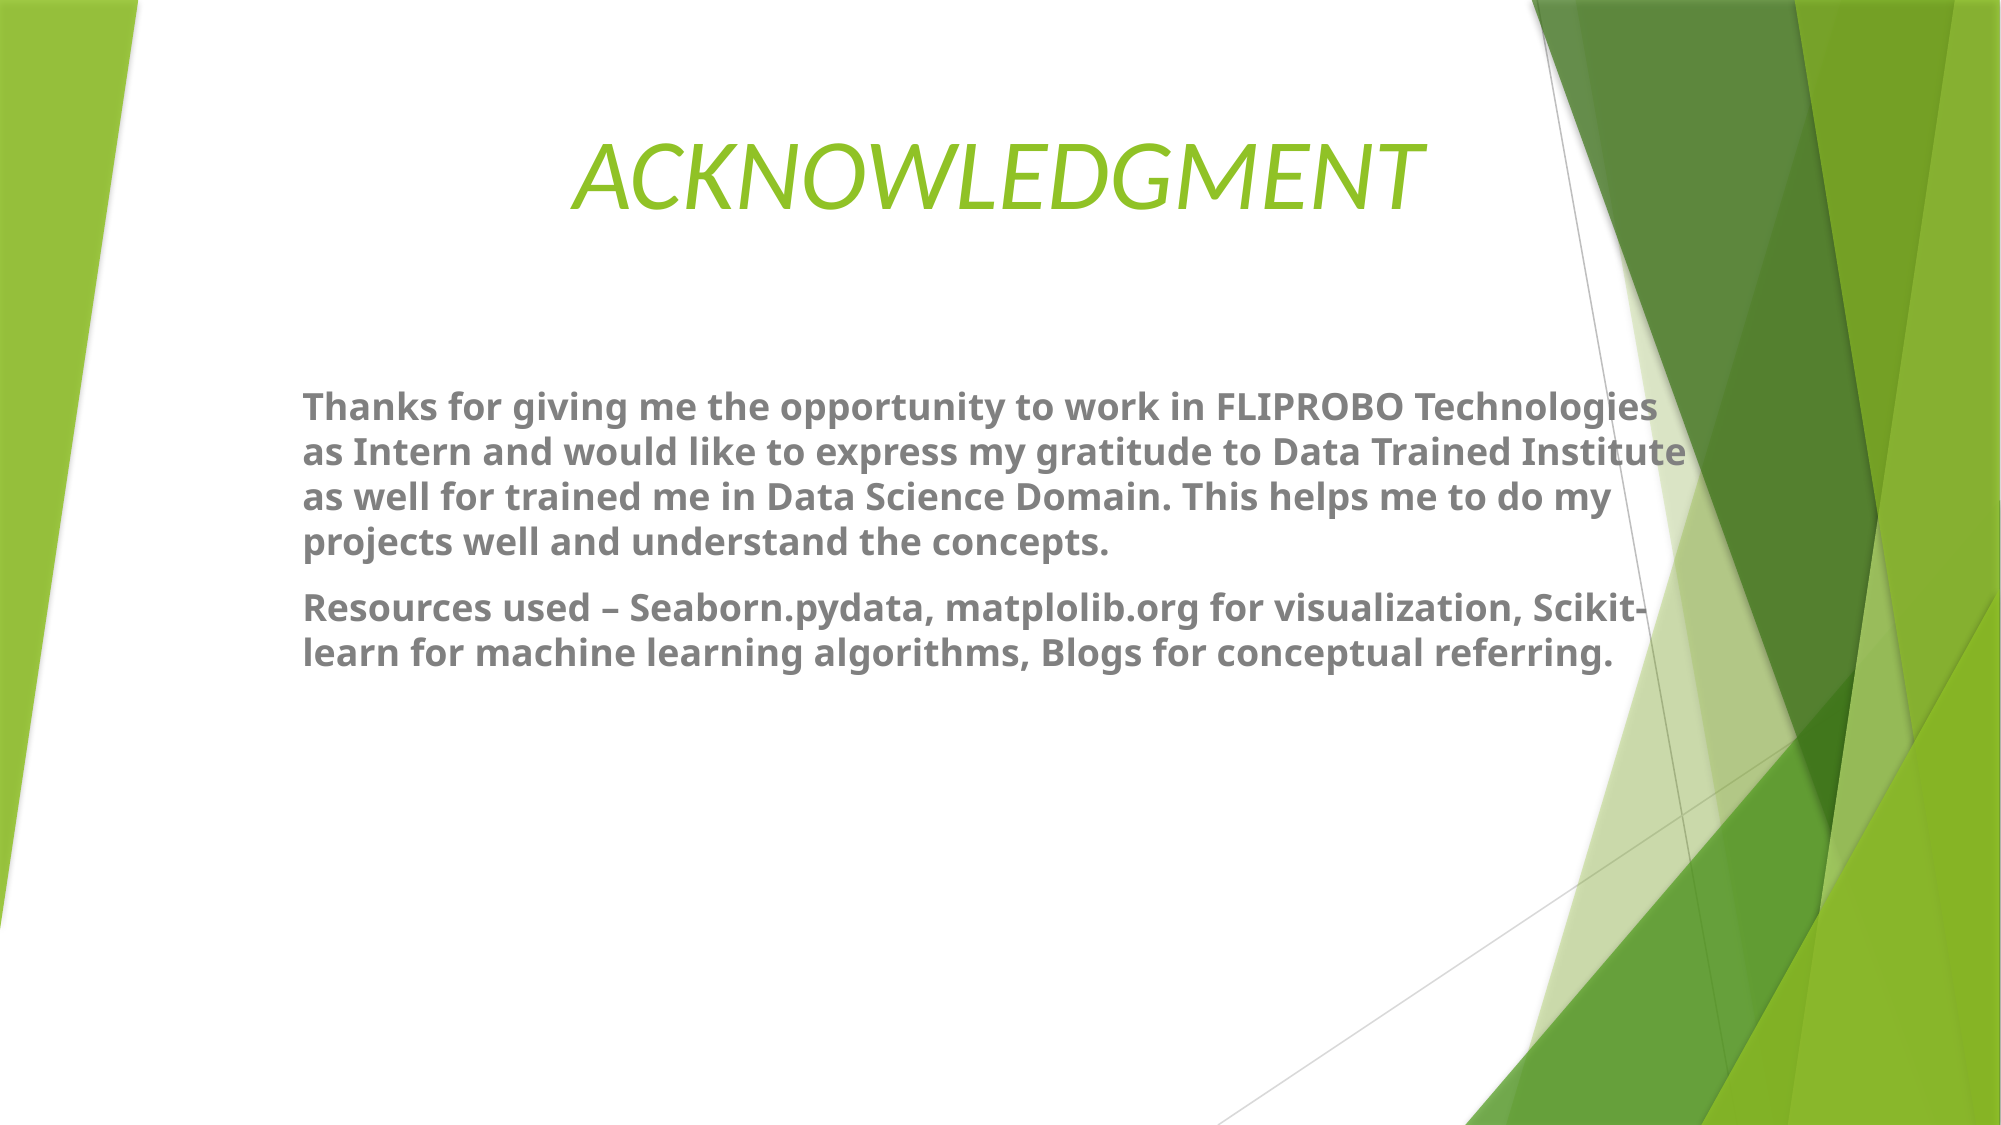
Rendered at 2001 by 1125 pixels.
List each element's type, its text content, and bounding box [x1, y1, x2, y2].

subtitle Thanks for giving me the opportunity to work in FLIPROBO Technologies as Intern and would like to express my gratitude to Data Trained Institute as well for trained me in Data Science Domain. This helps me to do my projects well and understand the concepts. Resources used – Seaborn.pydata, matplolib.org for visualization, Scikit-learn for machine learning algorithms, Blogs for conceptual referring. [287, 375, 1711, 950]
title ACKNOWLEDGMENT [287, 99, 1711, 238]
